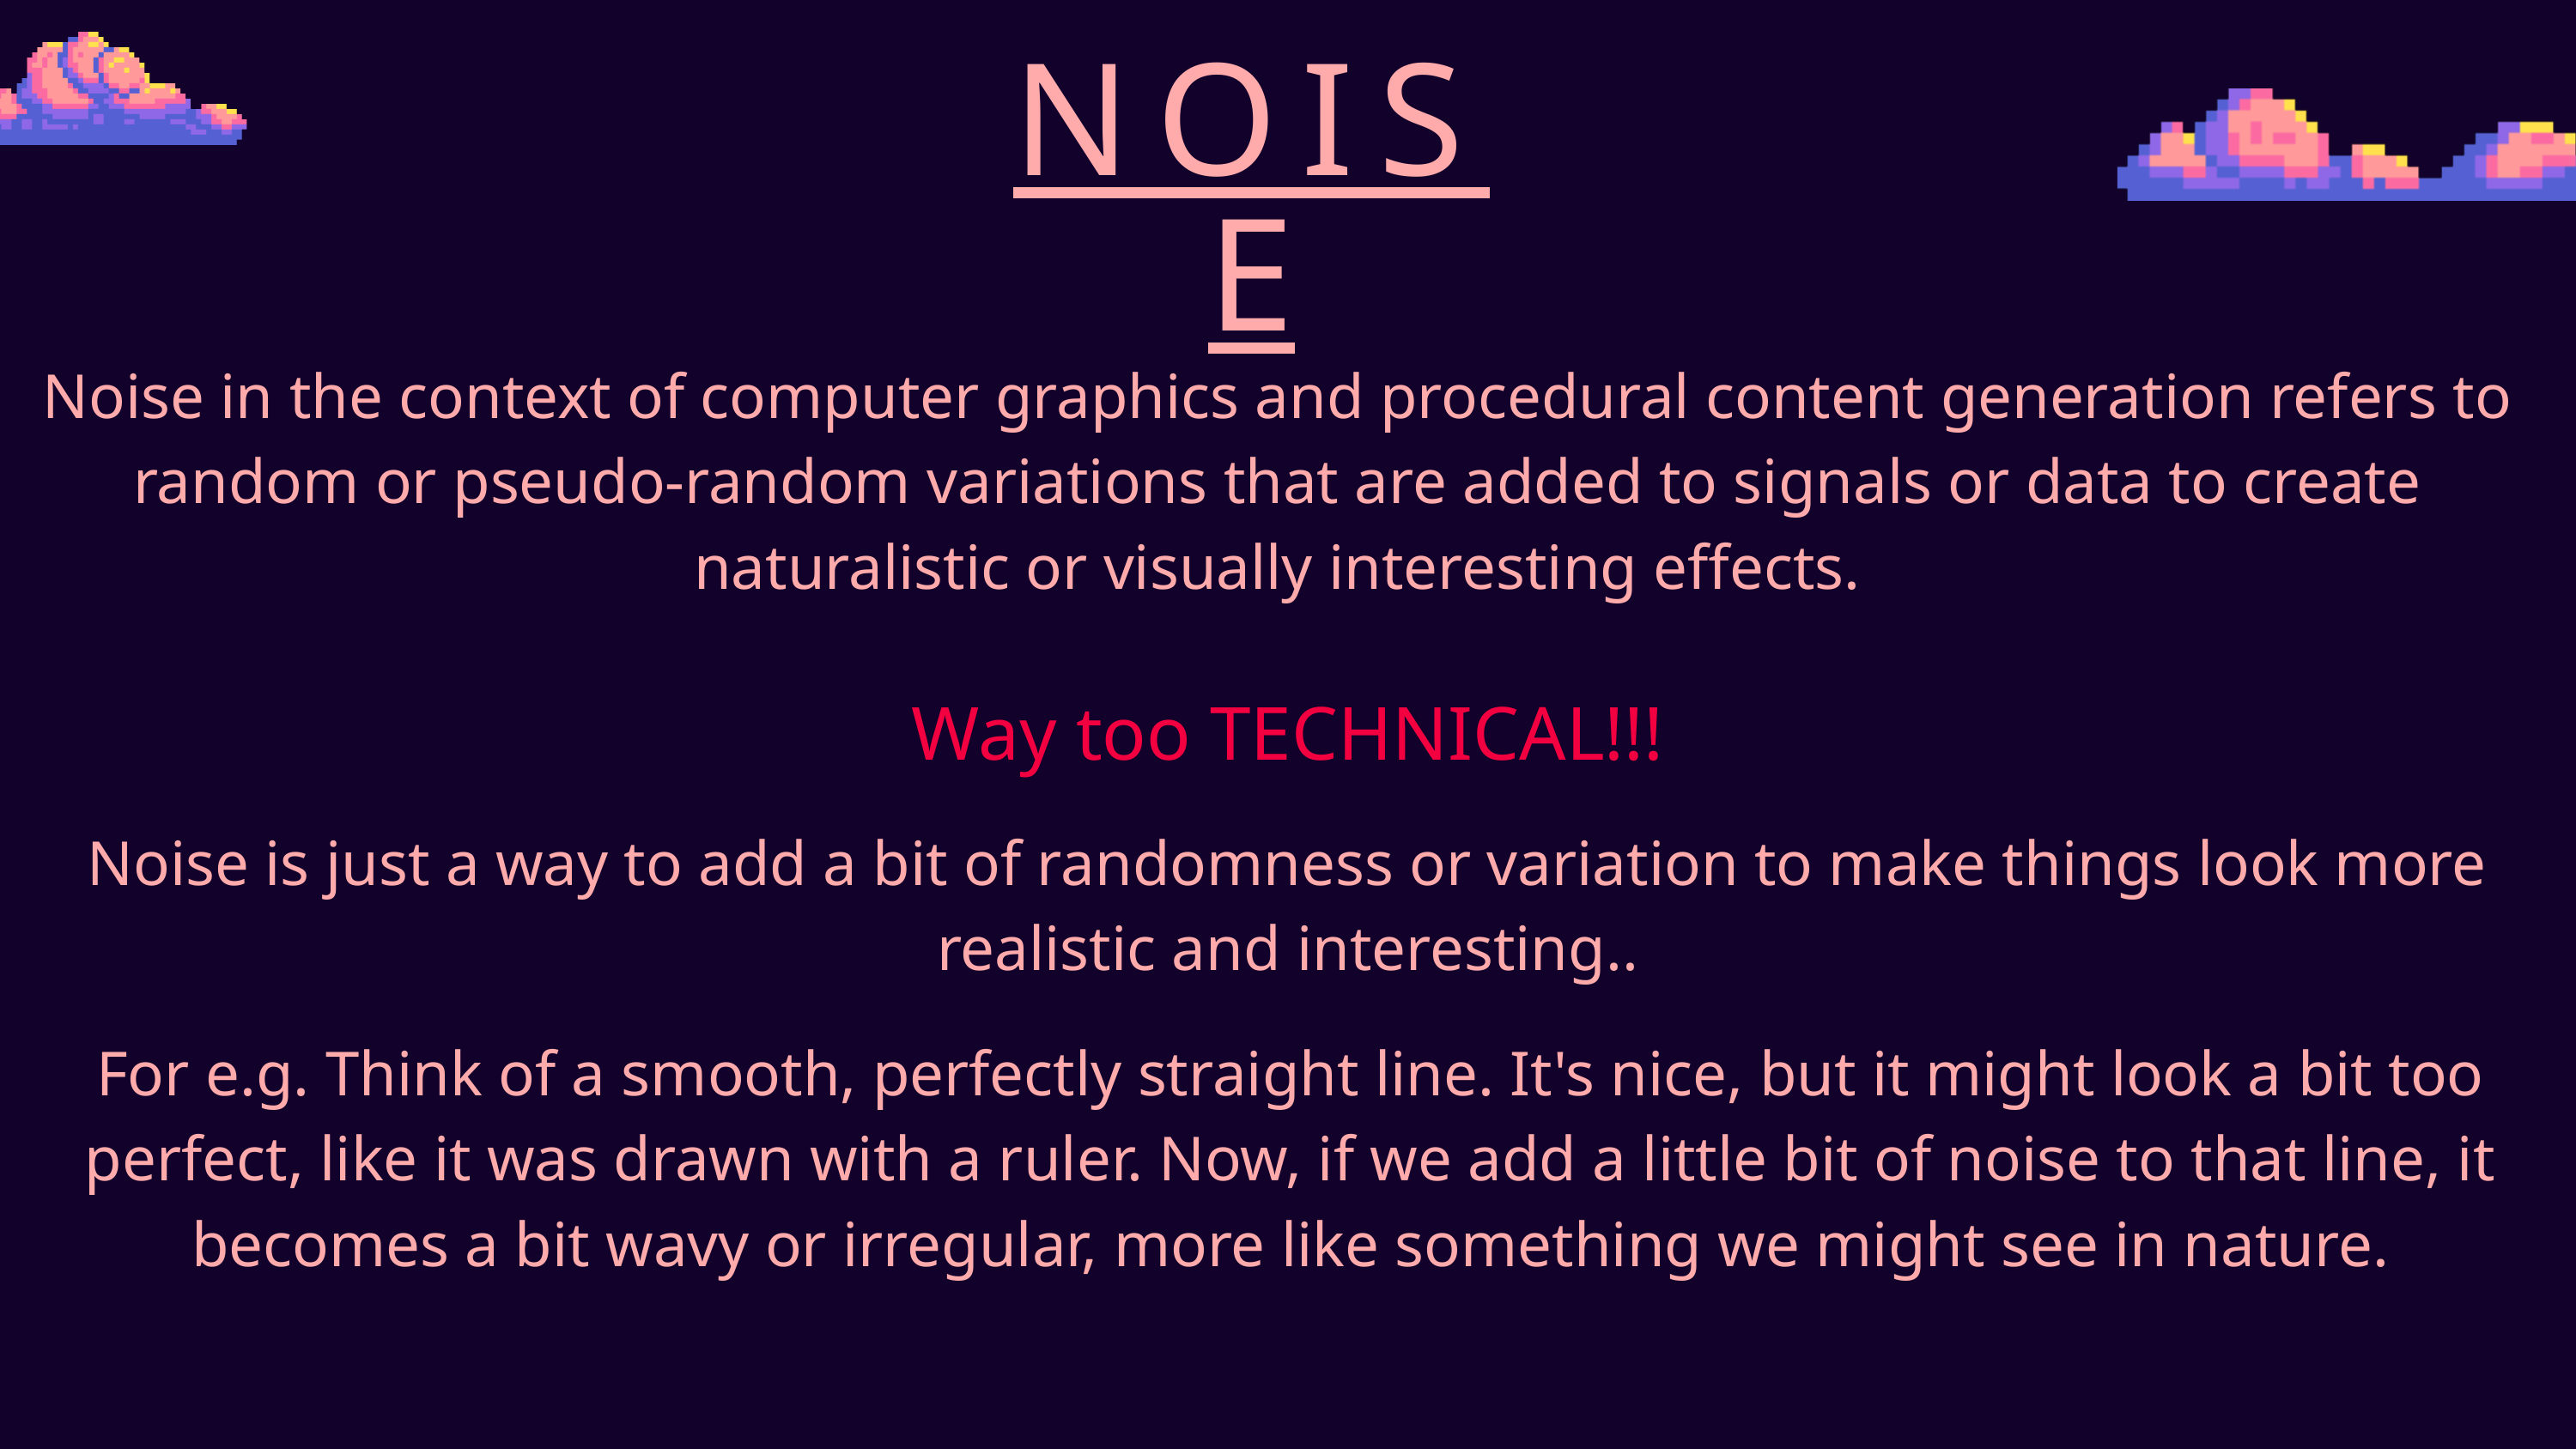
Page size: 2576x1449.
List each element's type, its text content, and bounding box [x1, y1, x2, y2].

text_box [2117, 88, 2576, 201]
text_box NOISE [1010, 51, 1493, 345]
text_box Way too TECHNICAL!!! [765, 671, 1811, 775]
text_box [0, 32, 247, 145]
text_box Noise is just a way to add a bit of randomness or variation to make things look more realistic and interesting.. [0, 812, 2576, 1068]
text_box For e.g. Think of a smooth, perfectly straight line. It's nice, but it might look a bit too perfect, like it was drawn with a ruler. Now, if we add a little bit of noise to that line, it becomes a bit wavy or irregular, more like something we might see in nature. [6, 1022, 2576, 1278]
text_box Noise in the context of computer graphics and procedural content generation refers to random or pseudo-random variations that are added to signals or data to create naturalistic or visually interesting effects. [20, 345, 2537, 602]
